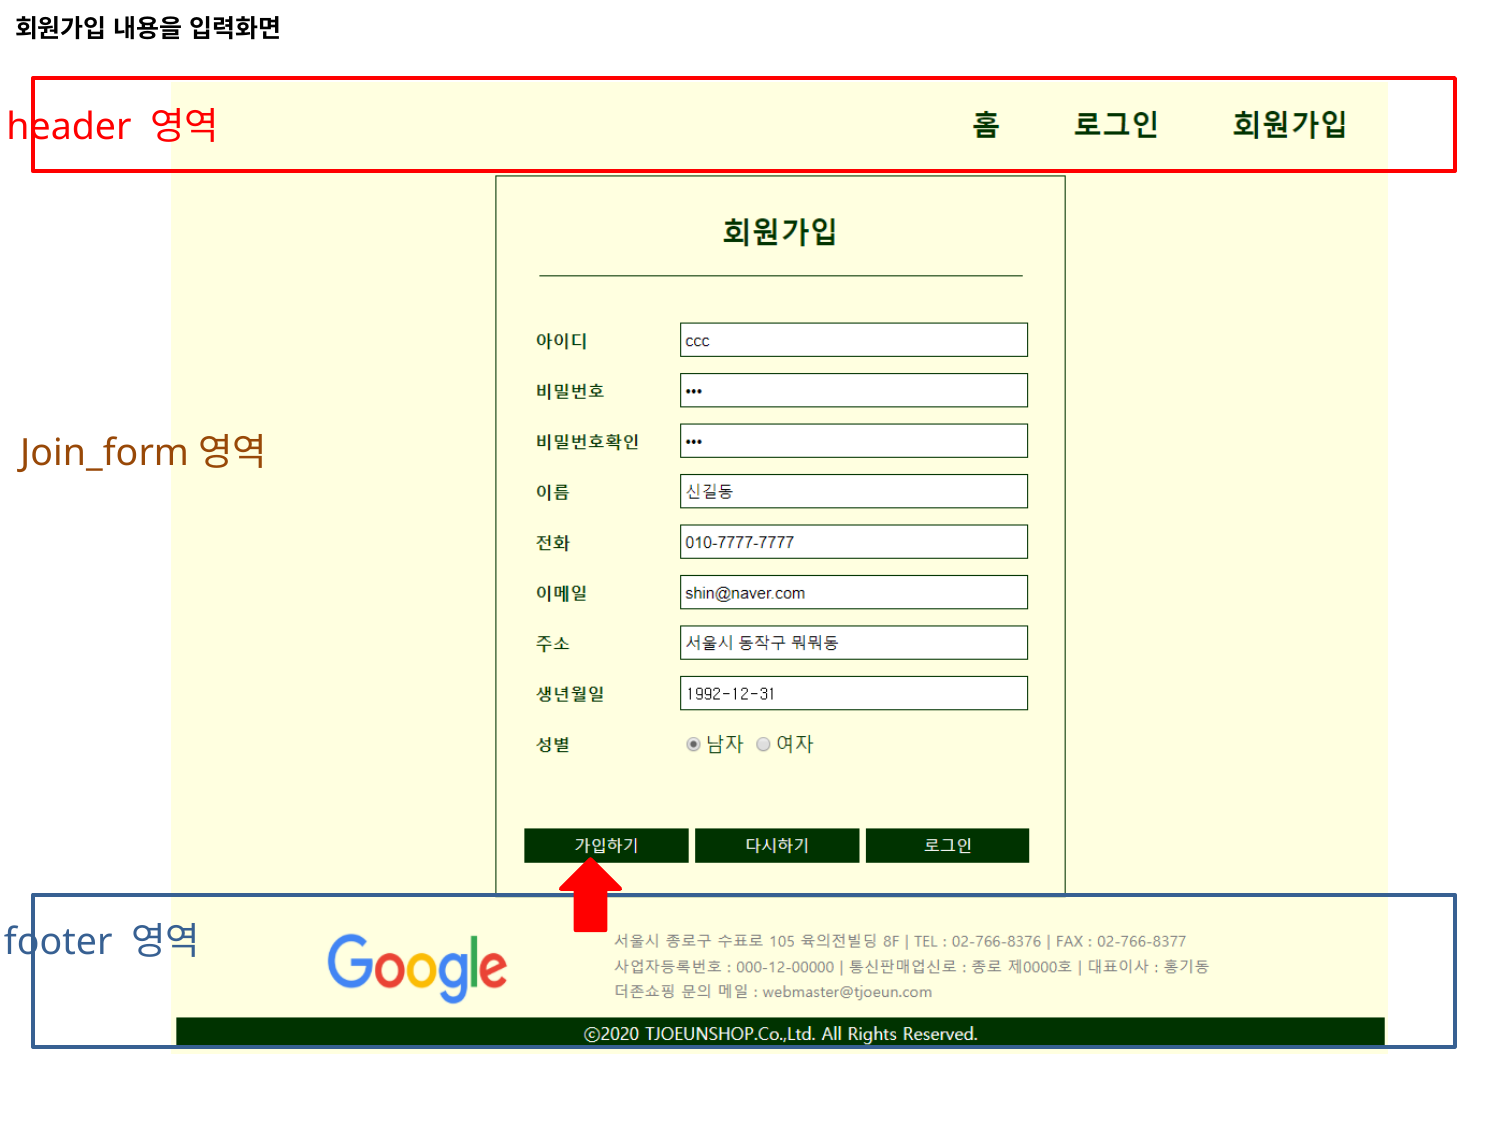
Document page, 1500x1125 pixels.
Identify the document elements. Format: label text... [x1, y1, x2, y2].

text_box header 영역 [0, 94, 165, 155]
text_box Join_form영역 [5, 420, 165, 481]
text_box [1393, 893, 1457, 1049]
text_box footer 영역 [0, 910, 31, 970]
text_box [31, 76, 1457, 173]
title 회원가입 내용을 입력화면 [0, 0, 1500, 55]
picture [170, 82, 1388, 1055]
text_box [31, 893, 165, 1049]
